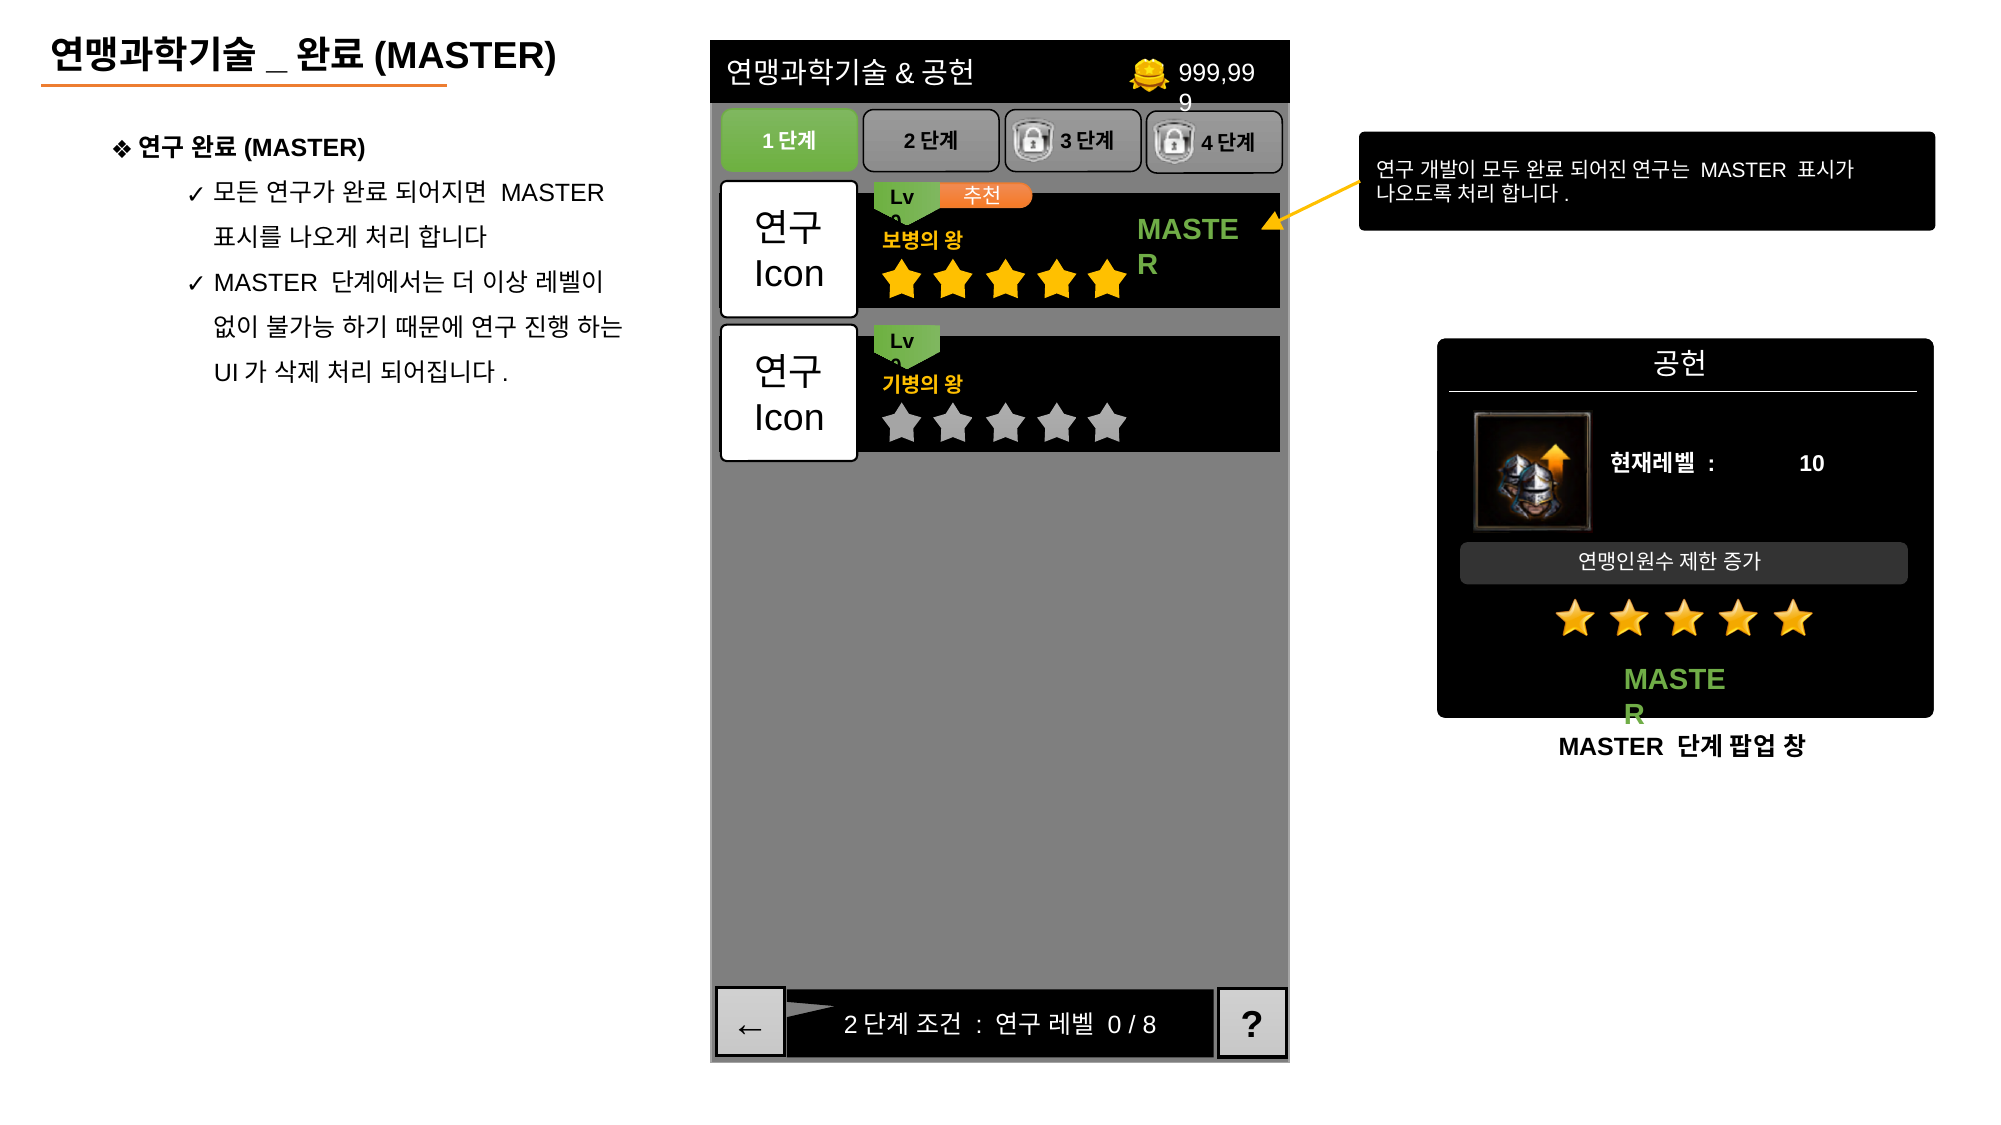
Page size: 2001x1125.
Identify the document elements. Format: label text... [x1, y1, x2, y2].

text_box 2단계 [863, 109, 1000, 172]
text_box [881, 261, 922, 299]
text_box [1460, 542, 1908, 585]
text_box 보병의 왕 [867, 220, 989, 261]
text_box ← [716, 987, 785, 1056]
text_box MASTER [1608, 652, 1757, 704]
picture [1148, 113, 1201, 173]
text_box Lv0 [874, 176, 940, 217]
picture [1007, 112, 1060, 171]
picture [1771, 596, 1816, 639]
text_box 1단계 [721, 109, 858, 172]
text_box [891, 217, 923, 226]
text_box [1037, 258, 1077, 299]
picture [1717, 596, 1761, 639]
text_box MASTER 단계 팝업 창 [1543, 723, 1838, 769]
picture [1473, 410, 1593, 534]
text_box 연구 완료(MASTER) 모든 연구가 완료 되어지면 MASTER 표시를 나오게 처리 합니다 MASTER 단계에서는 더 이상 레벨이 없이 불가능 하기 때문에 연구 진행 하는 UI가 삭제 처리 되어집니다. [95, 109, 642, 398]
text_box 연맹인원수 제한 증가 [1563, 541, 1799, 582]
picture [1662, 596, 1707, 639]
text_box 연구 Icon [720, 181, 858, 318]
picture [1608, 596, 1652, 639]
text_box 4단계 [1152, 111, 1283, 174]
text_box [858, 193, 1279, 307]
text_box 공헌 [1638, 338, 1728, 389]
text_box [933, 258, 973, 299]
text_box 2단계 조건 : 연구 레벨 0 / 8 [787, 990, 1213, 1057]
text_box 999,999 [1163, 49, 1283, 95]
text_box 3단계 [1012, 109, 1142, 172]
picture [1128, 54, 1170, 97]
text_box [711, 103, 1289, 1063]
text_box MASTER [1122, 202, 1271, 254]
text_box 연맹과학기술&공헌 [711, 41, 1289, 103]
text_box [719, 319, 1280, 462]
text_box [1435, 337, 1935, 720]
text_box 연맹과학기술_완료(MASTER) [35, 23, 581, 84]
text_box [1260, 180, 1361, 230]
text_box 연구 개발이 모두 완료 되어진 연구는 MASTER 표시가 나오도록 처리 합니다. [1360, 132, 1935, 230]
text_box [1087, 258, 1127, 299]
text_box [985, 258, 1026, 299]
text_box 추천 [940, 183, 1032, 208]
picture [1554, 596, 1598, 639]
text_box 현재레벨 : 10 [1596, 441, 1917, 512]
text_box ? [1218, 988, 1287, 1058]
